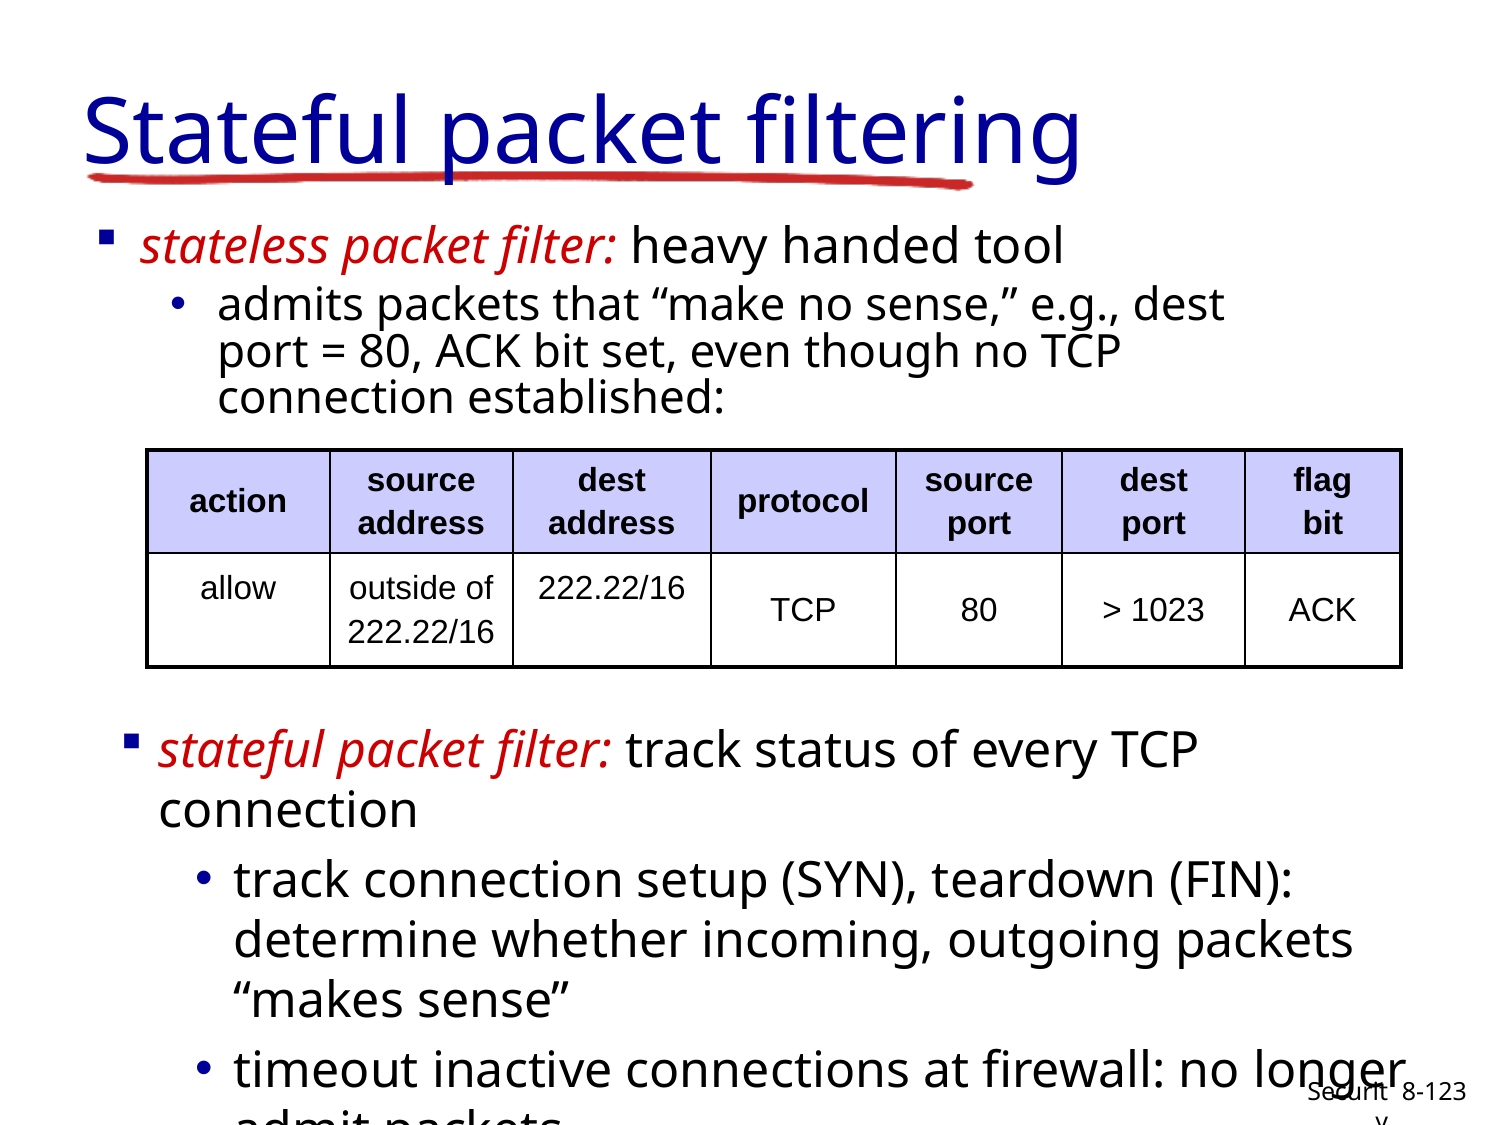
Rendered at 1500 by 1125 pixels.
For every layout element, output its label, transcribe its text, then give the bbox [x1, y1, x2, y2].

table_header dest address [514, 452, 710, 552]
table_cell > 1023 [1063, 554, 1244, 665]
table_header action [149, 452, 329, 552]
table_header source port [897, 452, 1061, 552]
text_box stateful packet filter: track status of every TCP connection track connection setup (SYN), teardown (FIN): determine whether incoming, outgoing packets “makes sense” timeout inactive connections at firewall: no longer admit packets [105, 710, 1461, 981]
footer Security [1284, 1067, 1403, 1110]
table_cell allow [149, 554, 329, 665]
table_header source address [331, 452, 512, 552]
title Stateful packet filtering [67, 32, 1343, 221]
list stateless packet filter: heavy handed tool admits packets that “make no sense,” e.g., dest port = 80, ACK bit set, even though no TCP connection established: [80, 215, 1313, 969]
table_cell ACK [1246, 554, 1399, 665]
table_cell 222.22/16 [514, 554, 710, 665]
table_header protocol [712, 452, 895, 552]
table_cell TCP [712, 554, 895, 665]
table_header flag bit [1246, 452, 1399, 552]
table_cell outside of 222.22/16 [331, 554, 512, 665]
table_header dest port [1063, 452, 1244, 552]
picture [83, 167, 984, 197]
text_box 8-123 [1387, 1068, 1500, 1113]
table_cell 80 [897, 554, 1061, 665]
